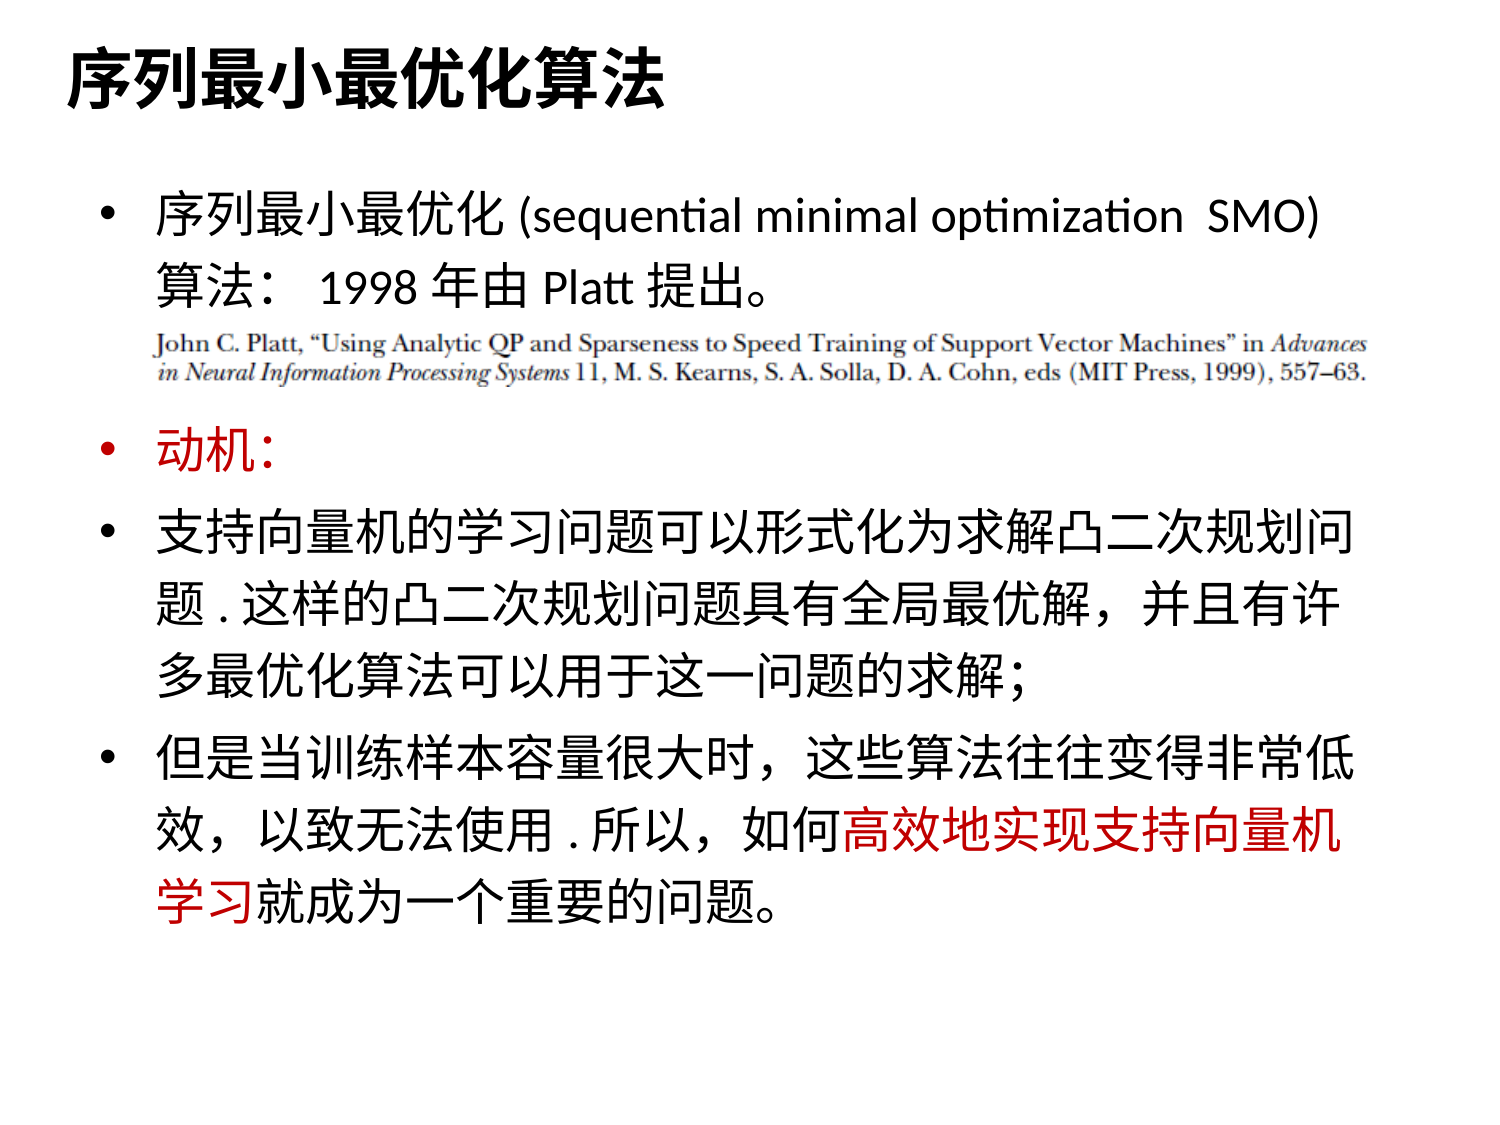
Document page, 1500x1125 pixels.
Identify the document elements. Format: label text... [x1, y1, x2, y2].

list 序列最小最优化(sequential minimal optimization SMO)算法：1998年由Platt提出。 动机： 支持向量机的学习问题可以形式化为求解凸二次规划问题.这样的凸二次规划问题具有全局最优解，并且有许多最优化算法可以用于这一问题的求解； 但是当训练样本容量很大时，这些算法往往变得非常低效，以致无法使用.所以，如何高效地实现支持向量机学习就成为一个重要的问题。 [84, 163, 1378, 976]
text_box 序列最小最优化算法 [3, 0, 1298, 163]
picture [148, 325, 1382, 387]
